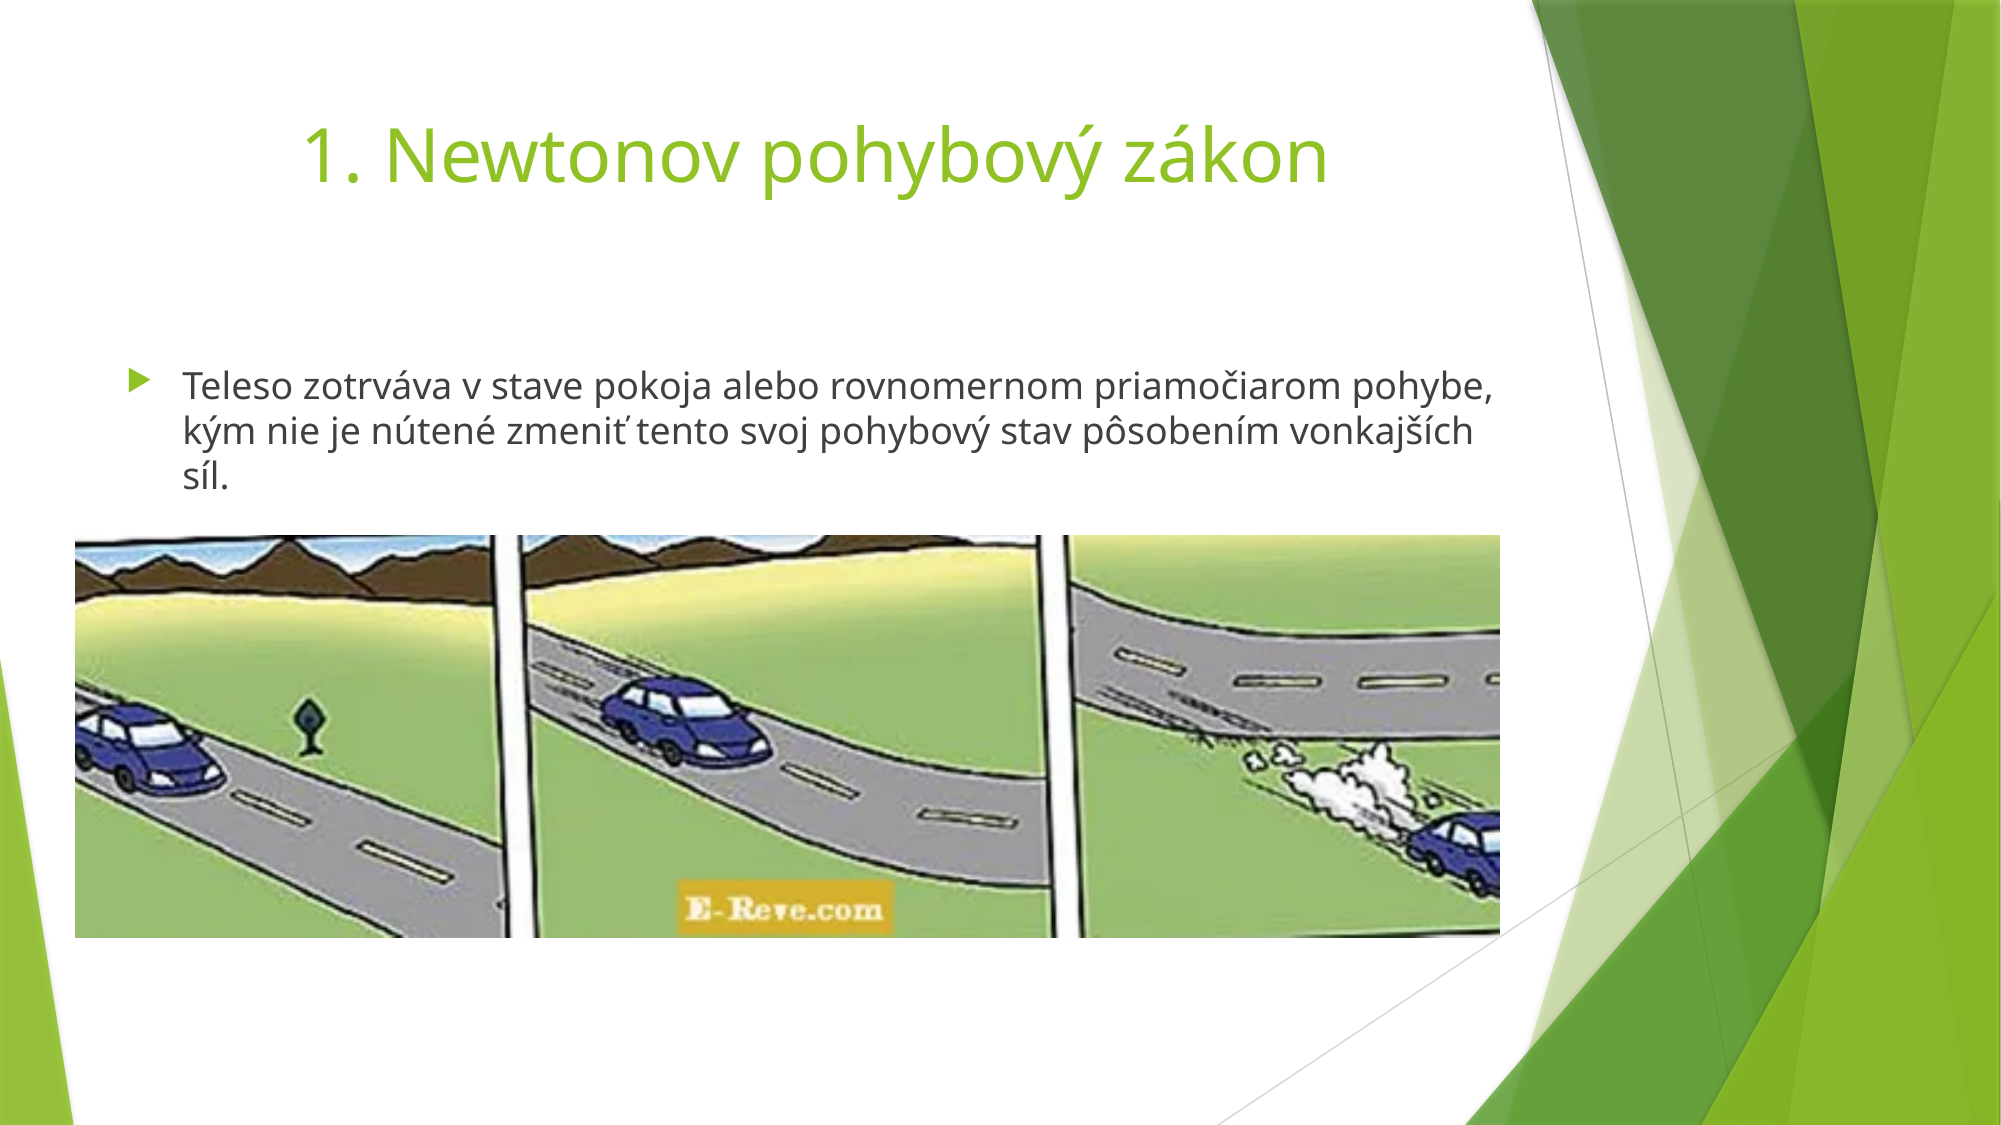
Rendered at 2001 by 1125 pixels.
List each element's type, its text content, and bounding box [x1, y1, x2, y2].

picture [74, 534, 1500, 939]
list Teleso zotrváva v stave pokoja alebo rovnomernom priamočiarom pohybe, kým nie je nútené zmeniť tento svoj pohybový stav pôsobením vonkajších síl. [111, 354, 1522, 992]
title 1. Newtonov pohybový zákon [111, 99, 1522, 317]
